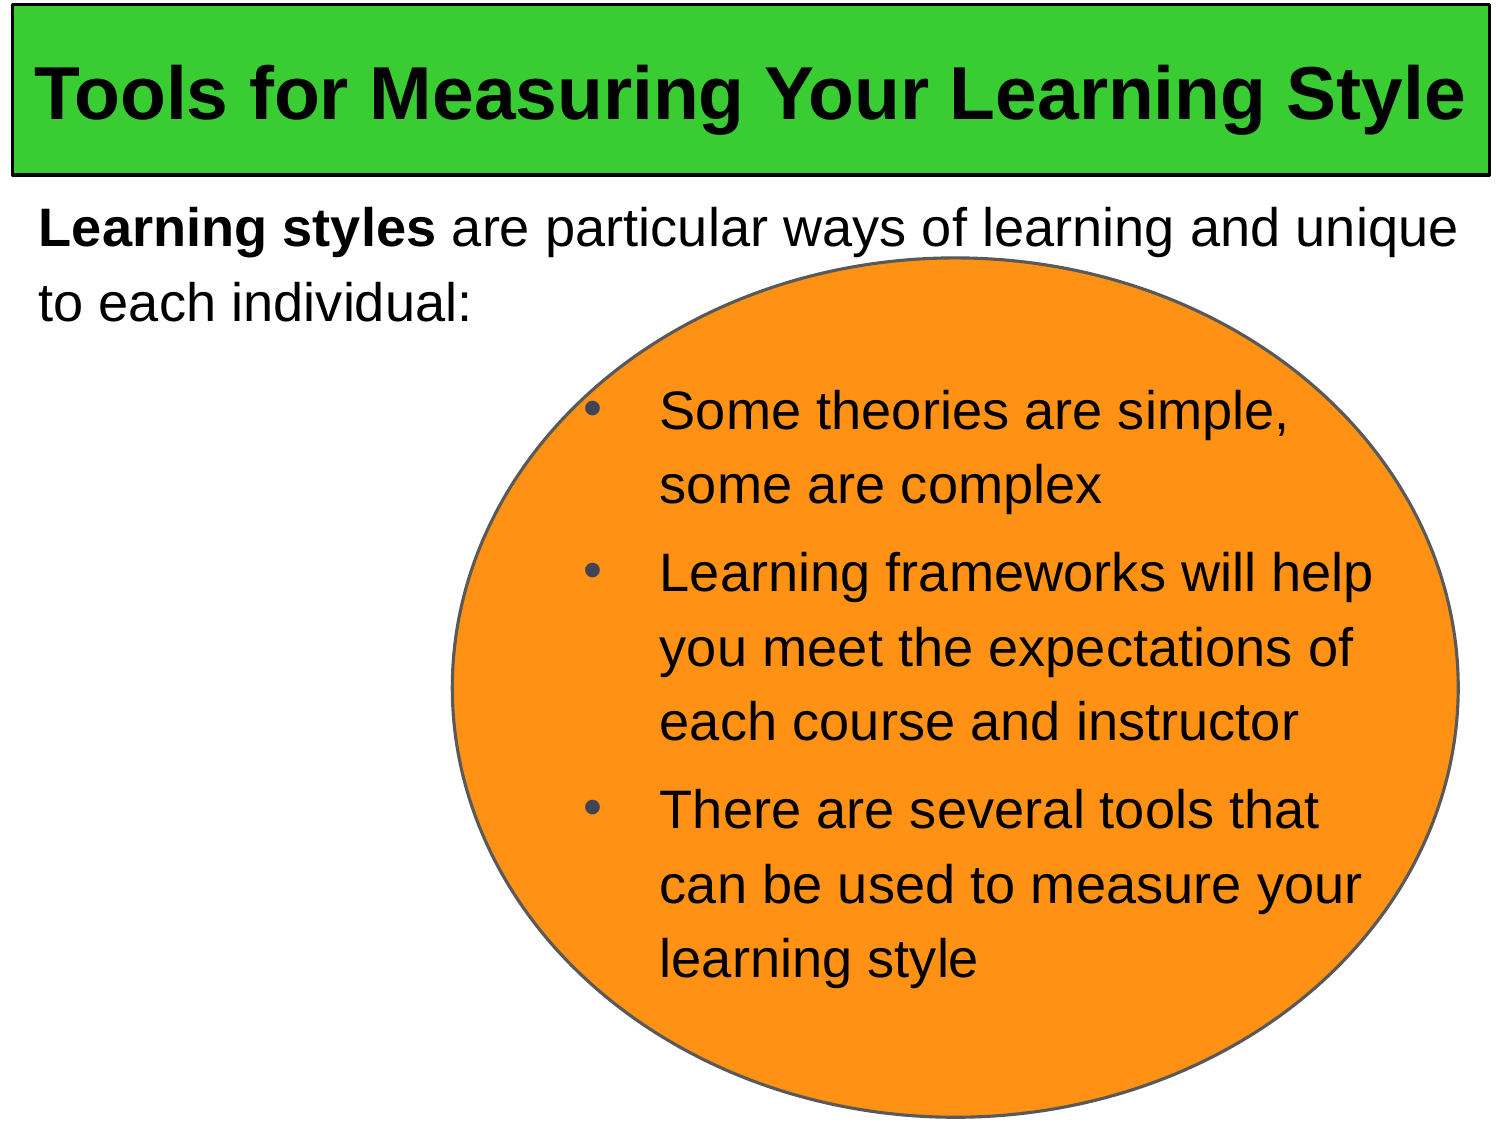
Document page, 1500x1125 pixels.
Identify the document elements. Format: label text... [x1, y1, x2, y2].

text_box Some theories are simple, some are complex Learning frameworks will help you meet the expectations of each course and instructor There are several tools that can be used to measure your learning style [568, 350, 1426, 1032]
list Learning styles are particular ways of learning and unique to each individual: [23, 174, 1500, 322]
text_box [452, 413, 568, 962]
title Tools for Measuring Your Learning Style [12, 4, 1490, 175]
text_box [1426, 536, 1459, 839]
text_box [644, 257, 1267, 350]
text_box [654, 1032, 1257, 1118]
